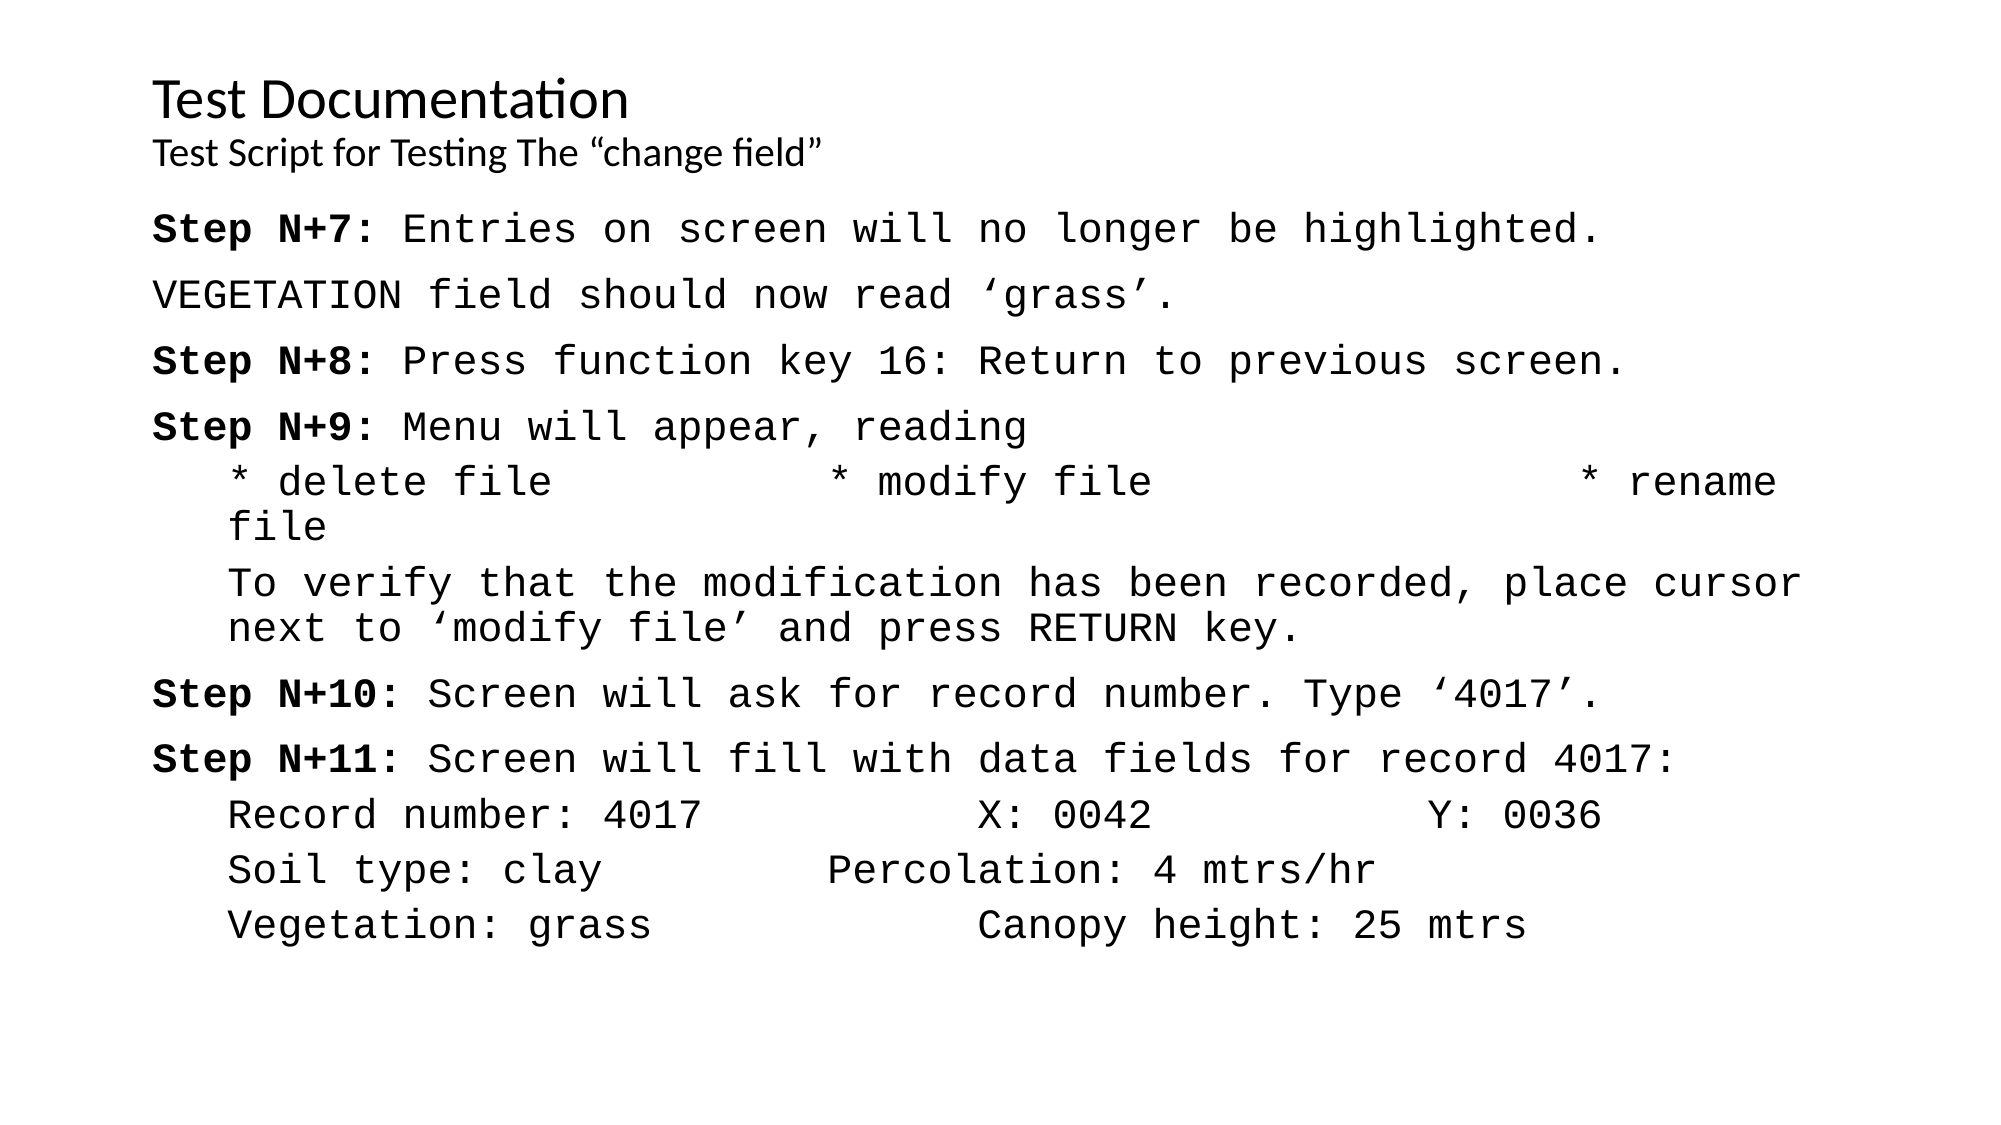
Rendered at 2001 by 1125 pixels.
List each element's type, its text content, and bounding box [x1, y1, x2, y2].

list Step N+7: Entries on screen will no longer be highlighted. VEGETATION field should now read ‘grass’. Step N+8: Press function key 16: Return to previous screen. Step N+9: Menu will appear, reading * delete file * modify file * rename file To verify that the modification has been recorded, place cursor next to ‘modify file’ and press RETURN key. Step N+10: Screen will ask for record number. Type ‘4017’. Step N+11: Screen will fill with data fields for record 4017: Record number: 4017 X: 0042 Y: 0036 Soil type: clay Percolation: 4 mtrs/hr Vegetation: grass Canopy height: 25 mtrs [137, 199, 1863, 1100]
title Test Documentation Test Script for Testing The “change field” [137, 59, 1863, 199]
